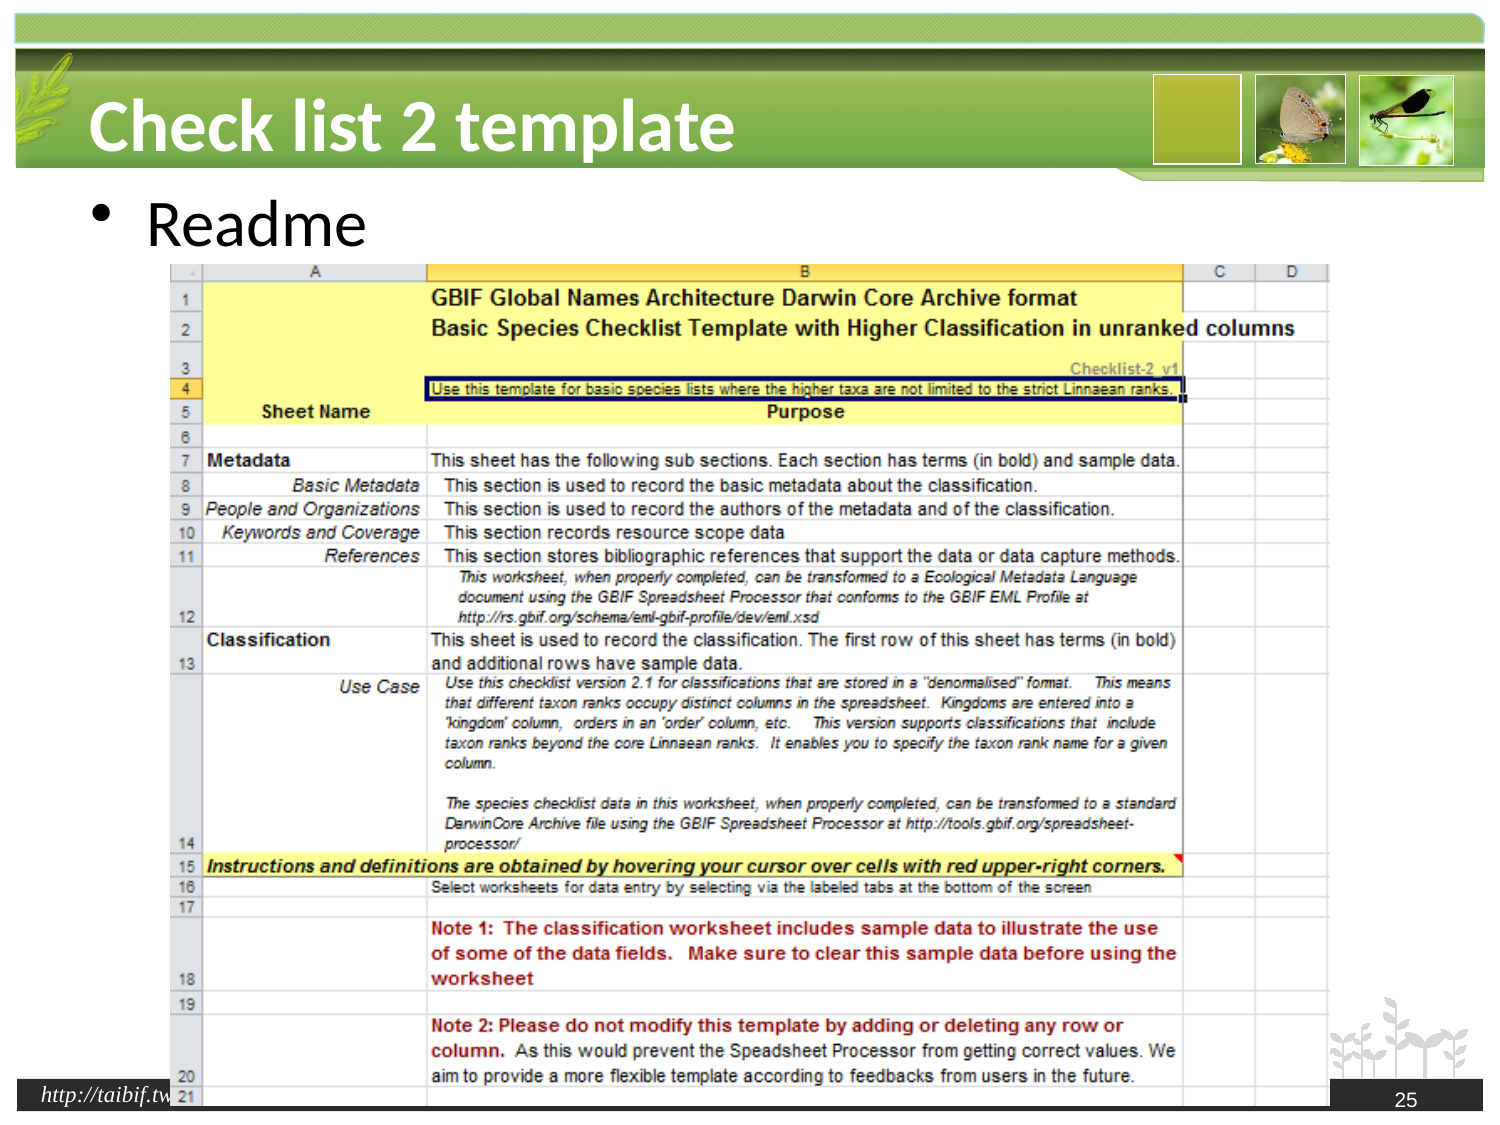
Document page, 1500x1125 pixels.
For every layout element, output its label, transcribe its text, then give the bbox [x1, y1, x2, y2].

picture [169, 264, 1330, 1107]
title Check list 2 template [75, 68, 1138, 164]
slide_number 25 [1167, 1078, 1433, 1125]
picture [16, 49, 1485, 168]
list Readme [75, 172, 1425, 1035]
